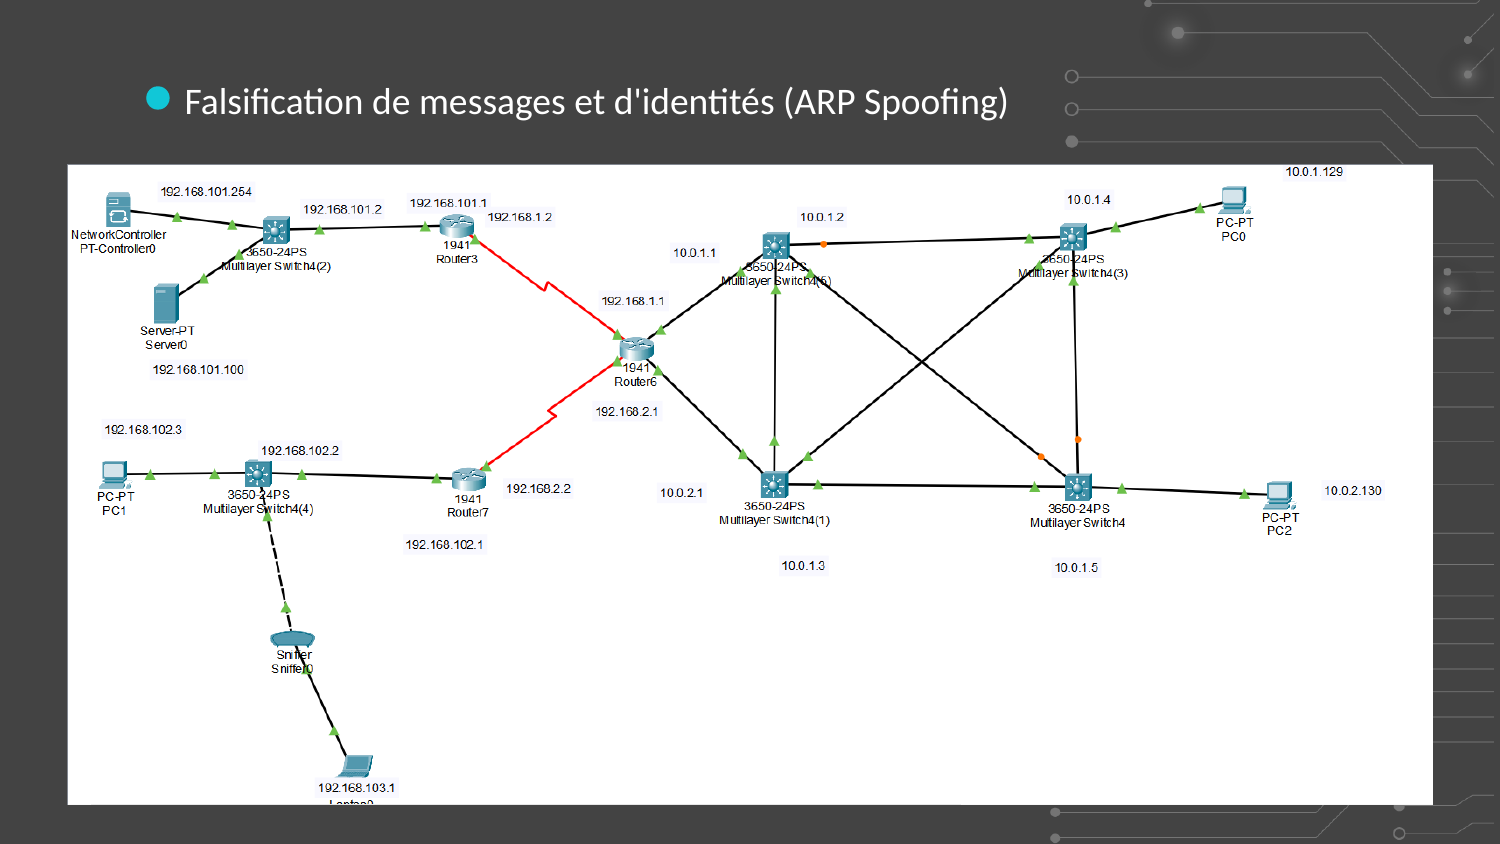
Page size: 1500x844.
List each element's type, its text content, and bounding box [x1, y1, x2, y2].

picture [66, 164, 1434, 806]
text_box Falsification de messages et d'identités (ARP Spoofing) [169, 58, 1197, 137]
text_box [146, 86, 170, 110]
